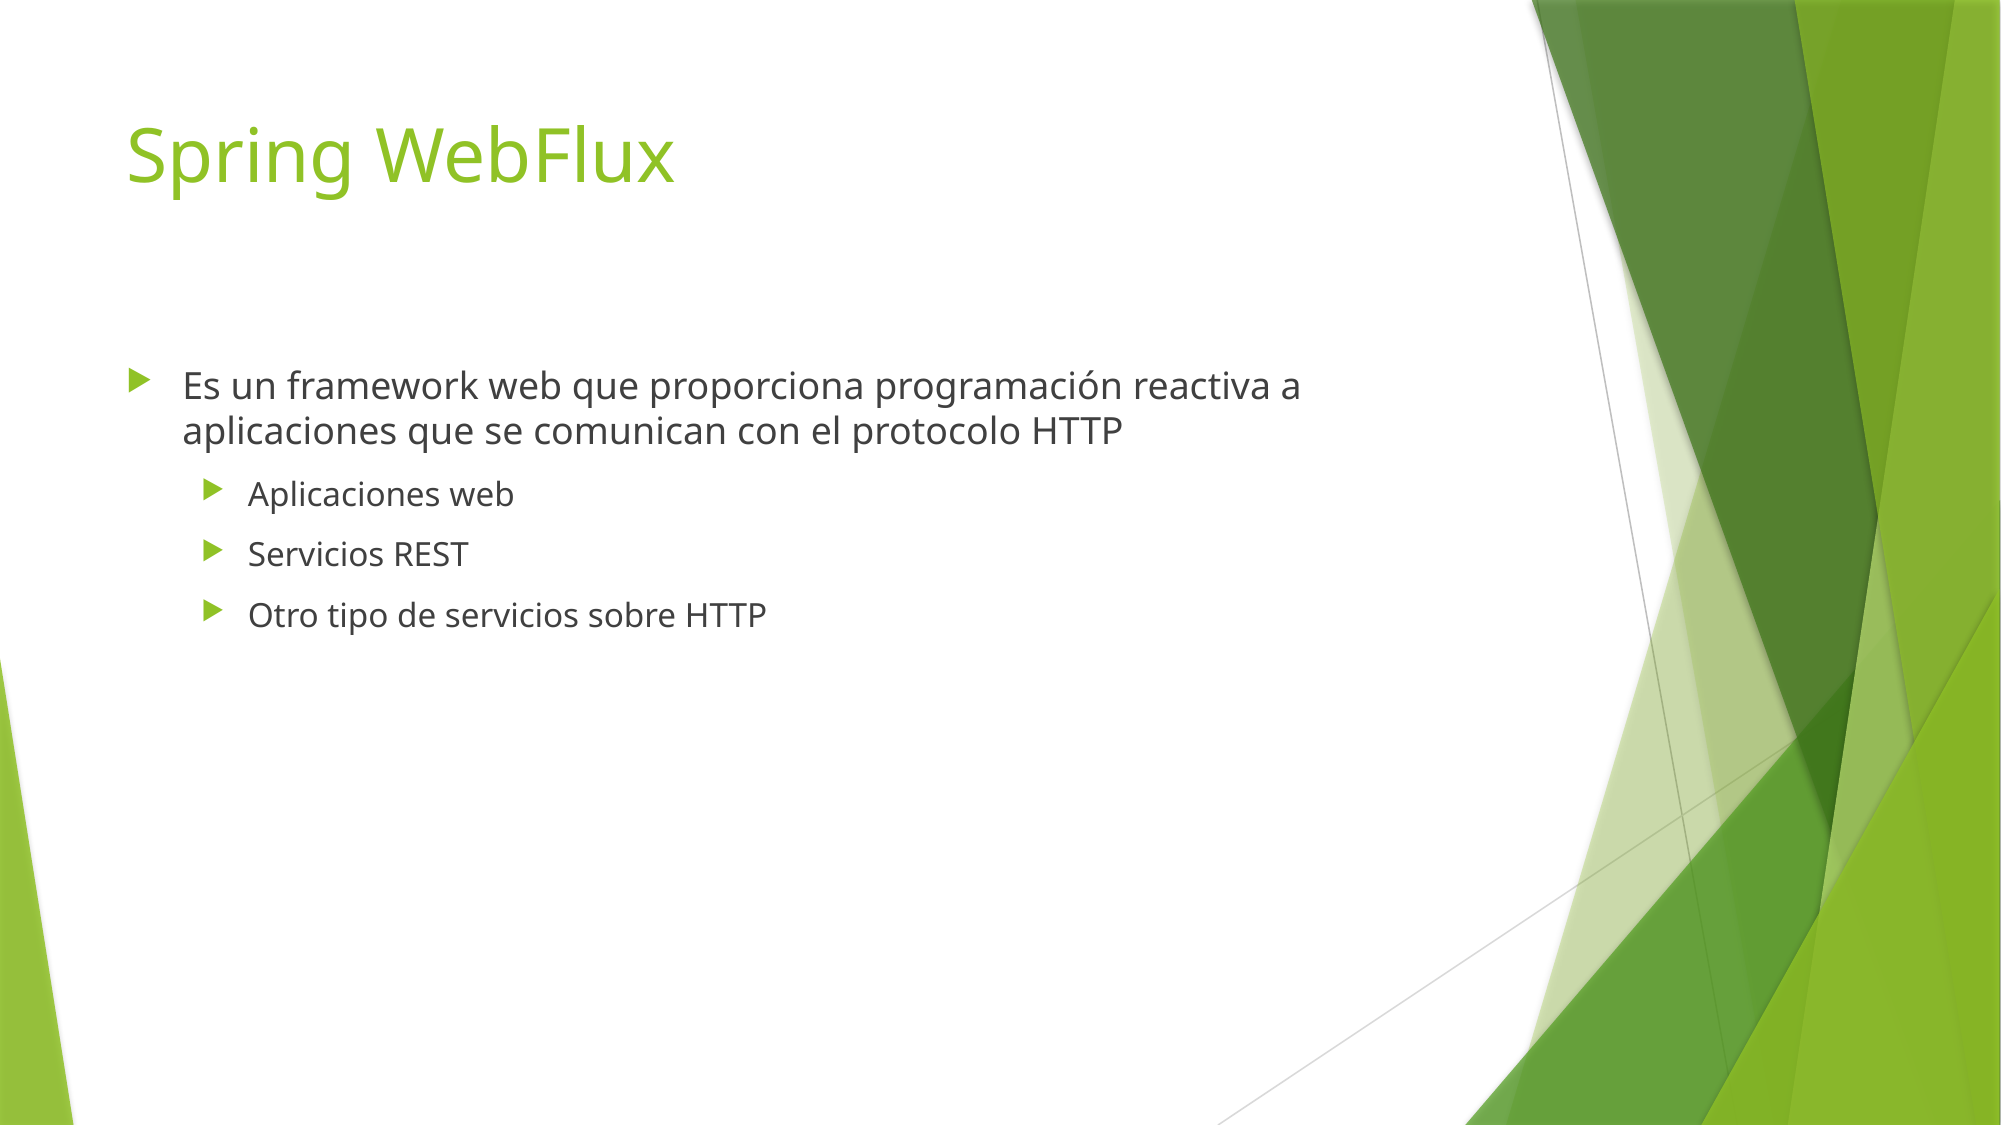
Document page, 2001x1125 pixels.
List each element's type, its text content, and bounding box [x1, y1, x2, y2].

list Es un framework web que proporciona programación reactiva a aplicaciones que se comunican con el protocolo HTTP Aplicaciones web Servicios REST Otro tipo de servicios sobre HTTP [111, 354, 1522, 992]
title Spring WebFlux [111, 99, 1522, 317]
